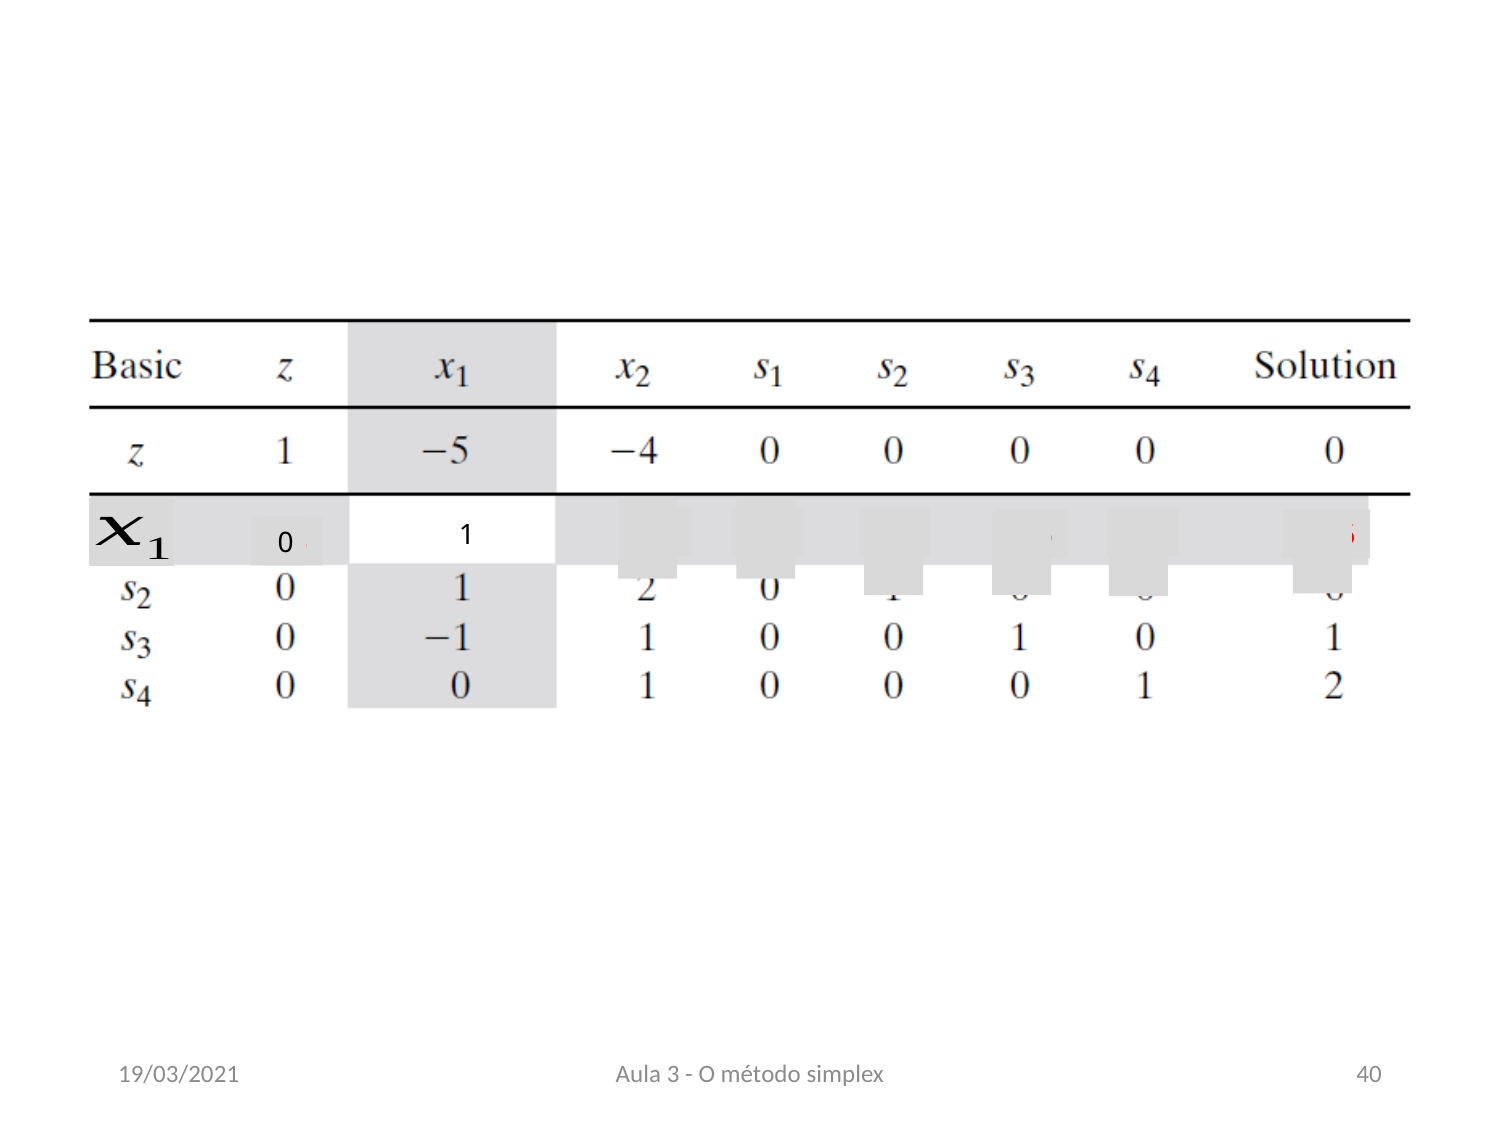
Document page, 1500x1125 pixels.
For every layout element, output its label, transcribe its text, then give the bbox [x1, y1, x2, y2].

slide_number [103, 1042, 441, 1103]
slide_number 40 [1059, 1042, 1397, 1103]
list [89, 318, 1411, 716]
footer Aula 3 - O método simplex [496, 1042, 1004, 1103]
